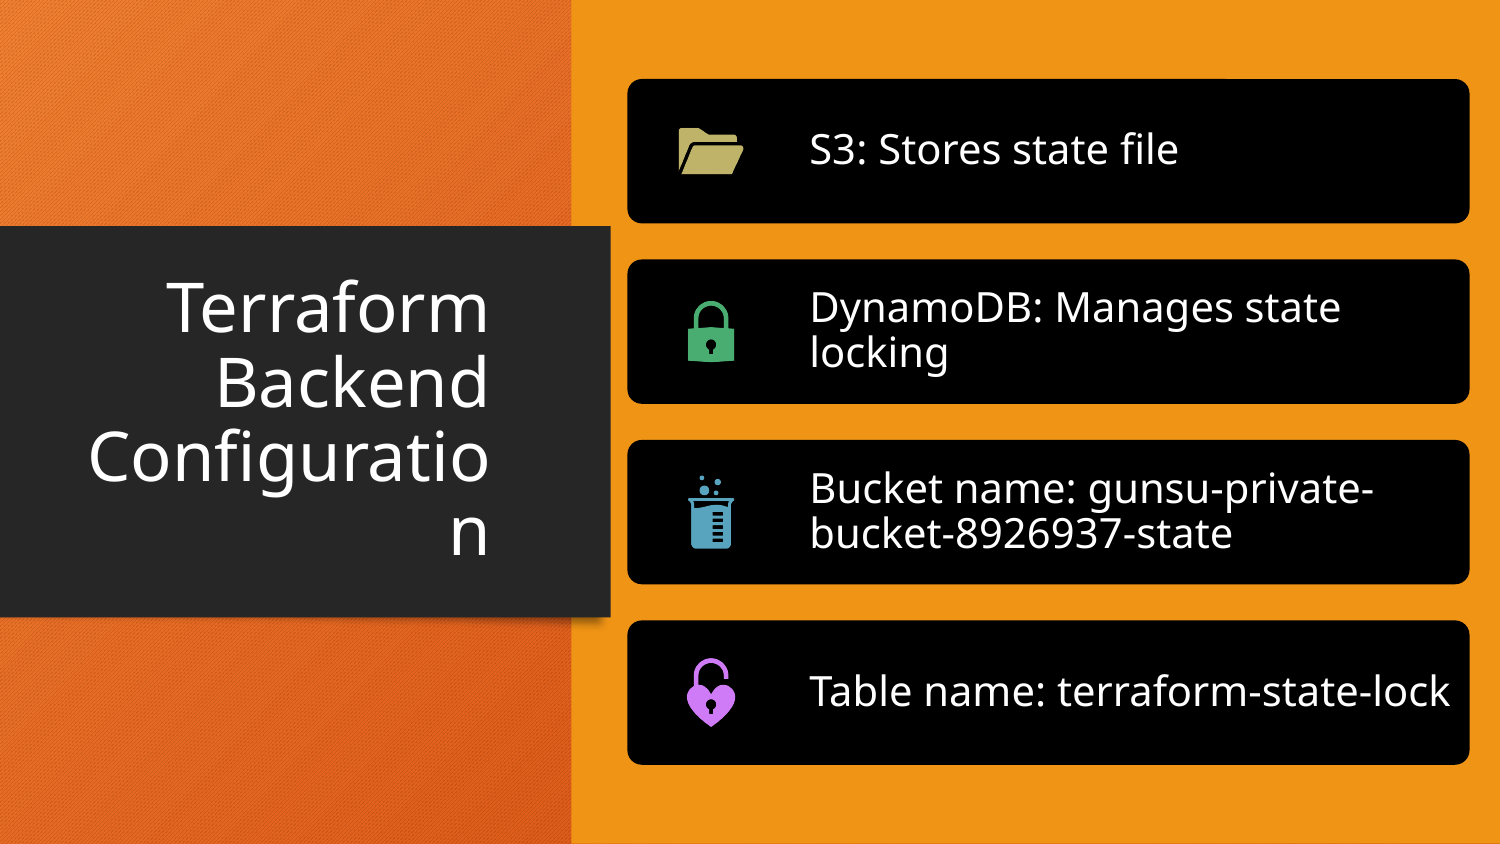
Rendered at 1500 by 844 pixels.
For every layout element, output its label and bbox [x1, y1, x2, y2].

picture [0, 0, 1500, 844]
list [627, 78, 1470, 766]
